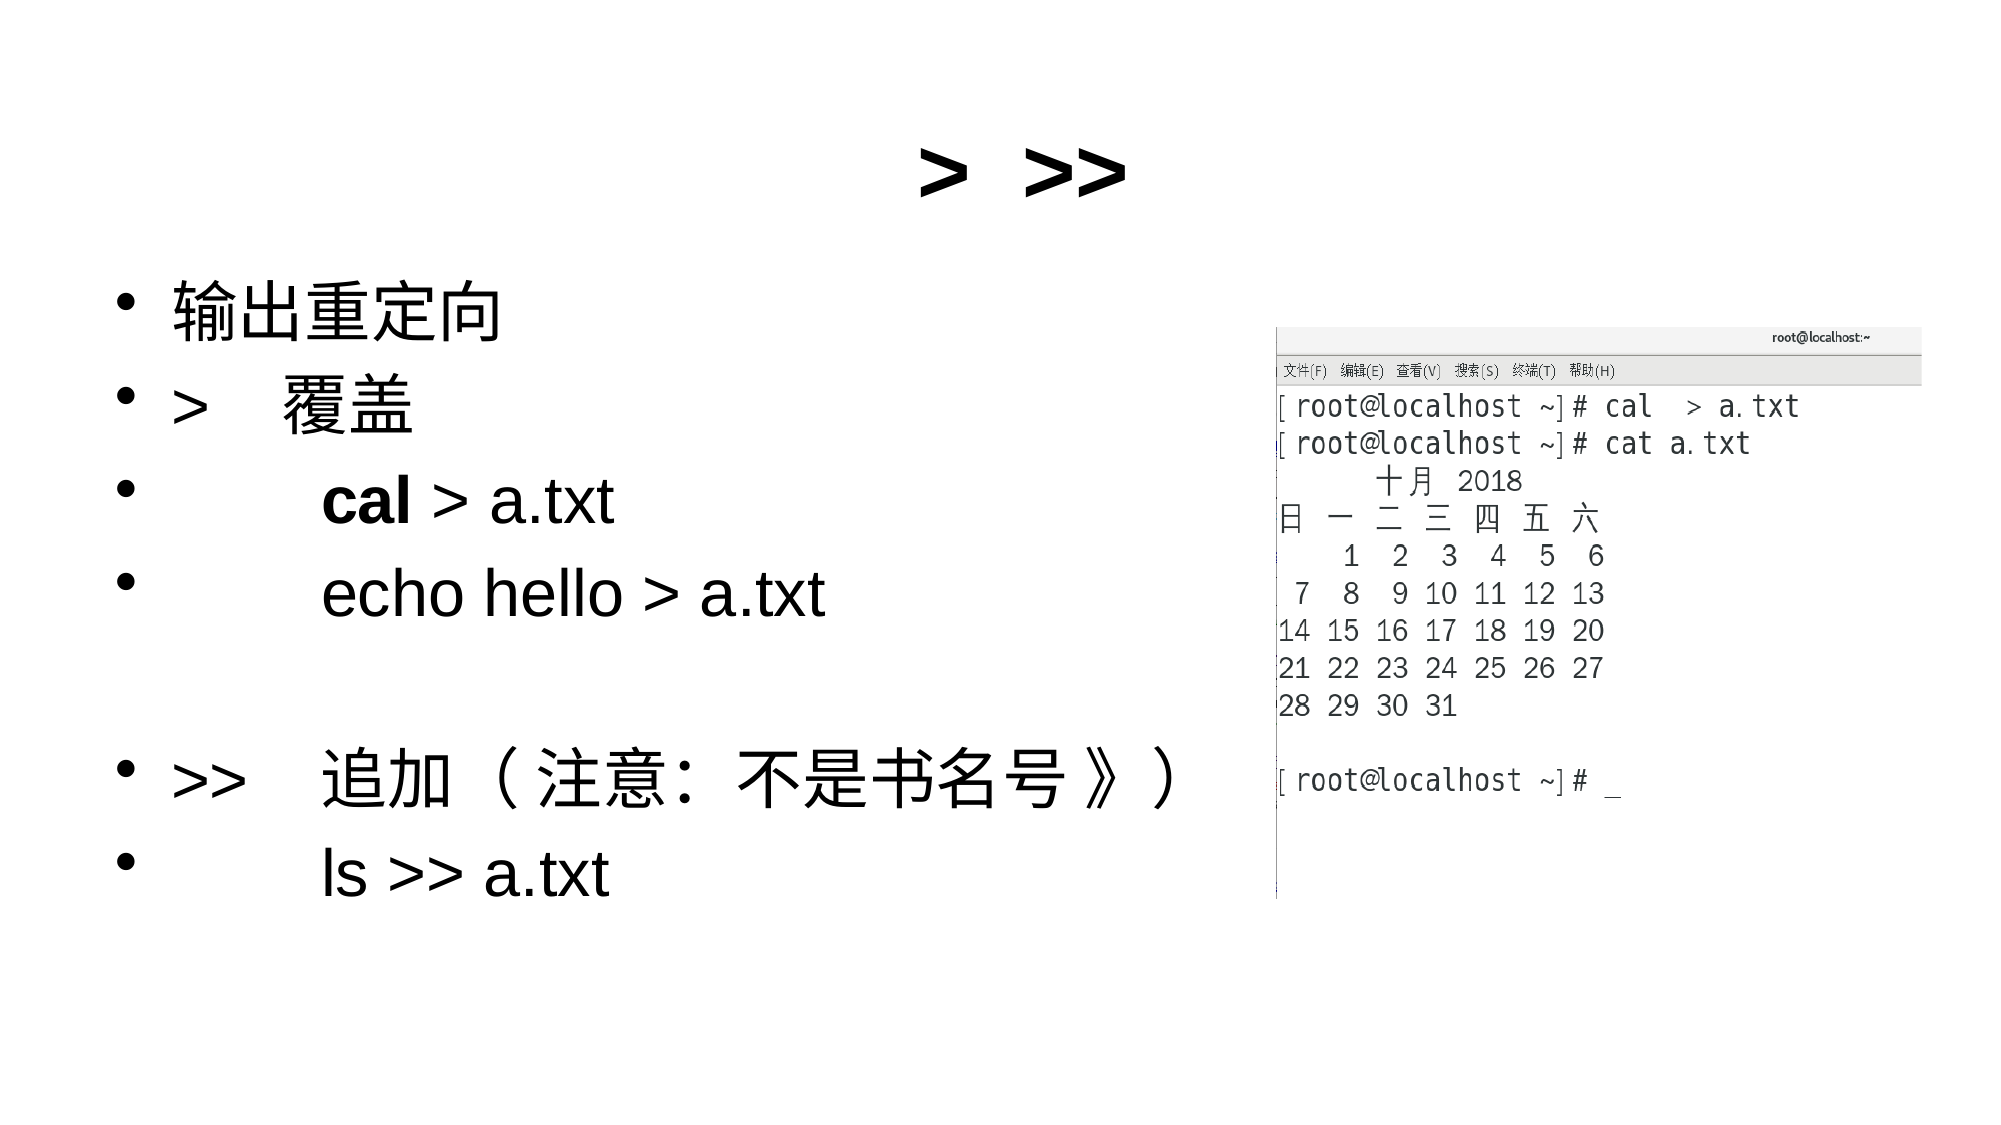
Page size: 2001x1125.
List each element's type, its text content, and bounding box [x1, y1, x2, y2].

list 输出重定向 > 覆盖 cal > a.txt echo hello > a.txt >> 追加（ 注意：不是书名号 》） ls >> a.txt [99, 262, 1901, 1006]
picture [1275, 326, 1922, 899]
title > >> [135, 57, 1861, 262]
